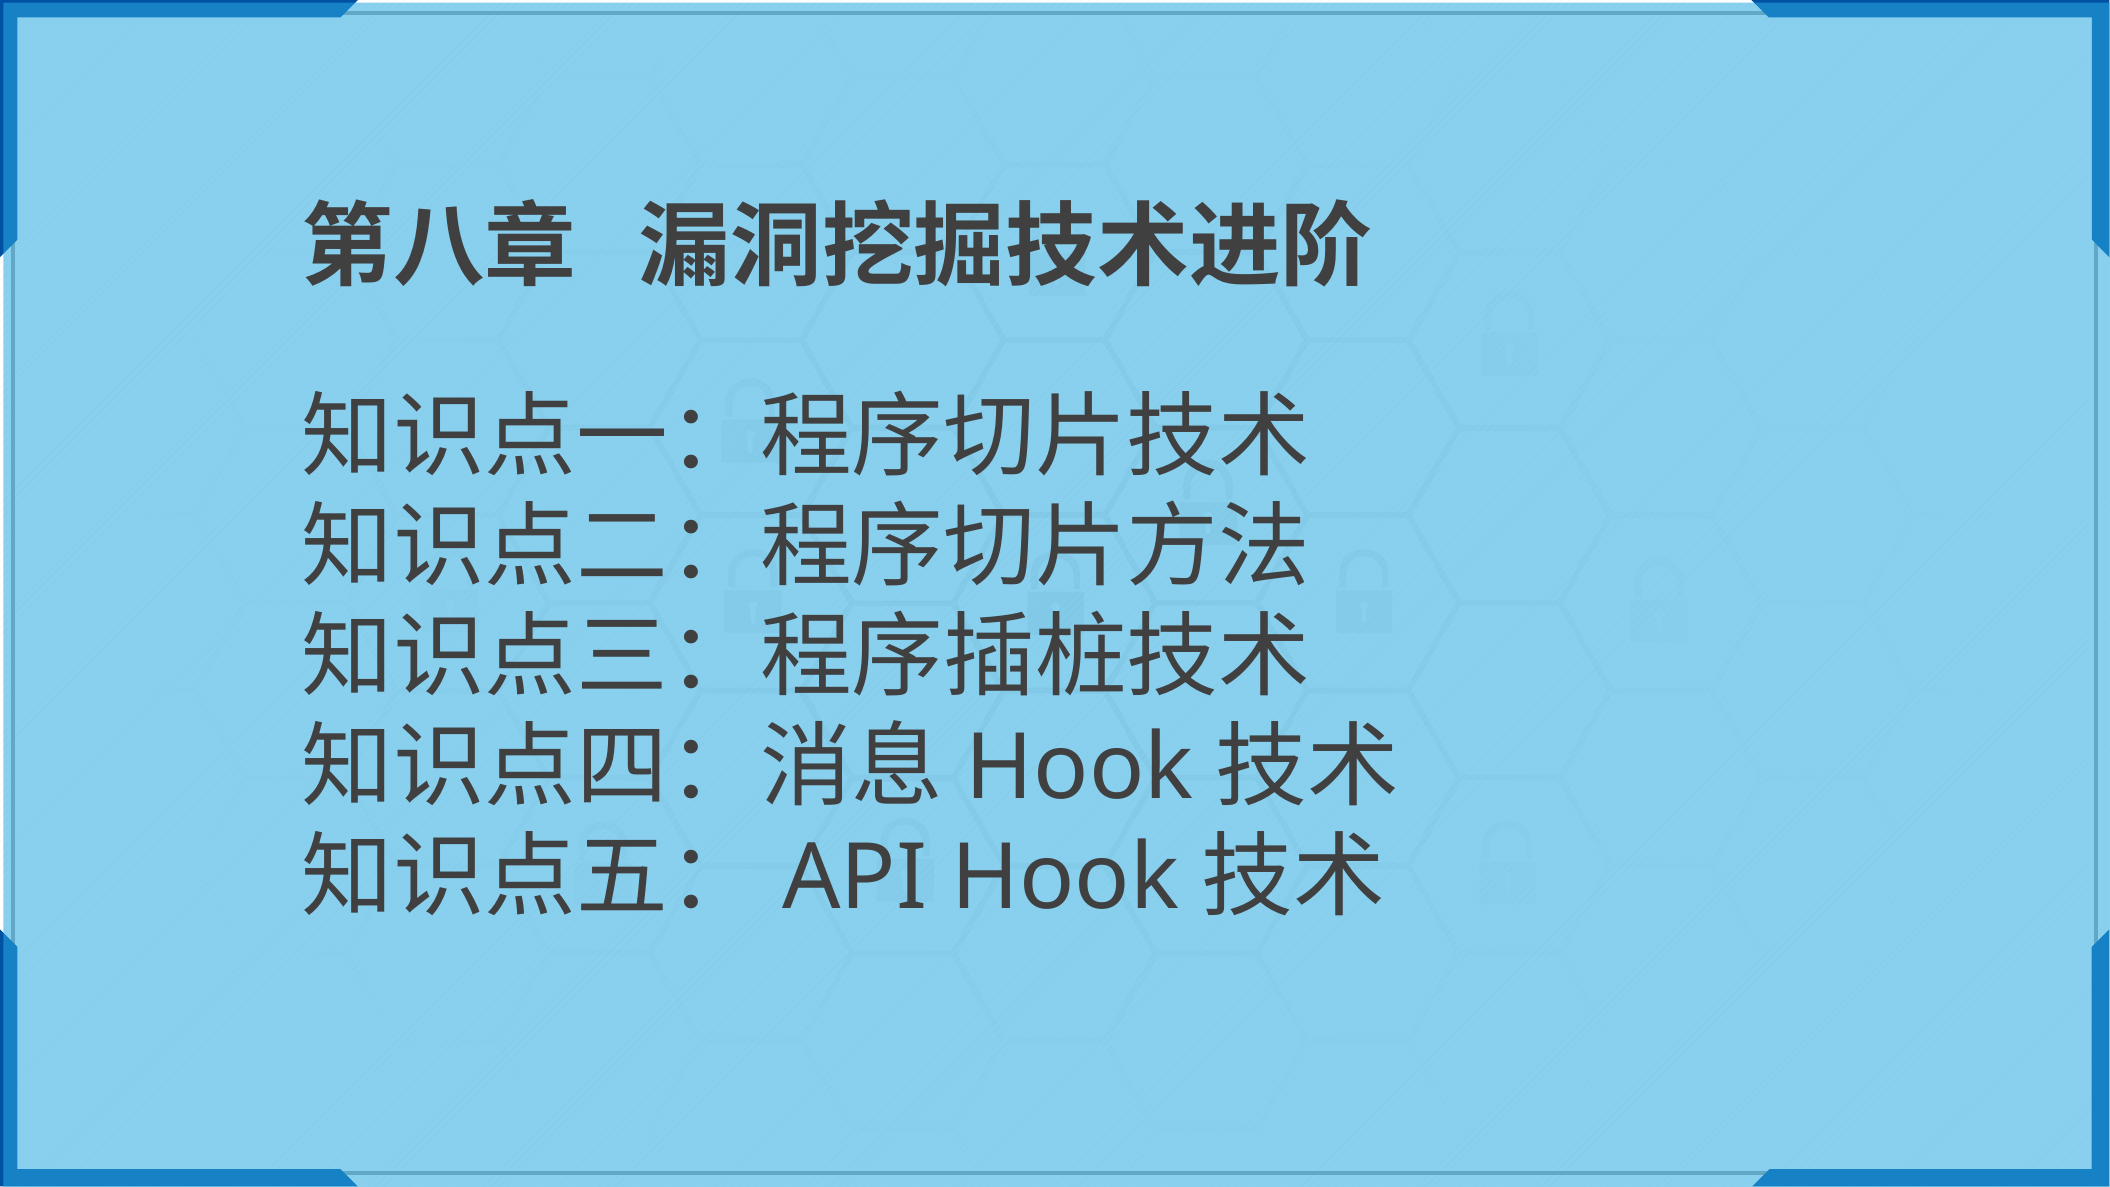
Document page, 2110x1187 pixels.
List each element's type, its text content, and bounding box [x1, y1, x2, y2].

text_box [3, 2, 2110, 1187]
text_box 第八章 漏洞挖掘技术进阶 知识点一：程序切片技术 知识点二：程序切片方法 知识点三：程序插桩技术 知识点四：消息Hook技术 知识点五：API Hook技术 [286, 179, 2036, 935]
